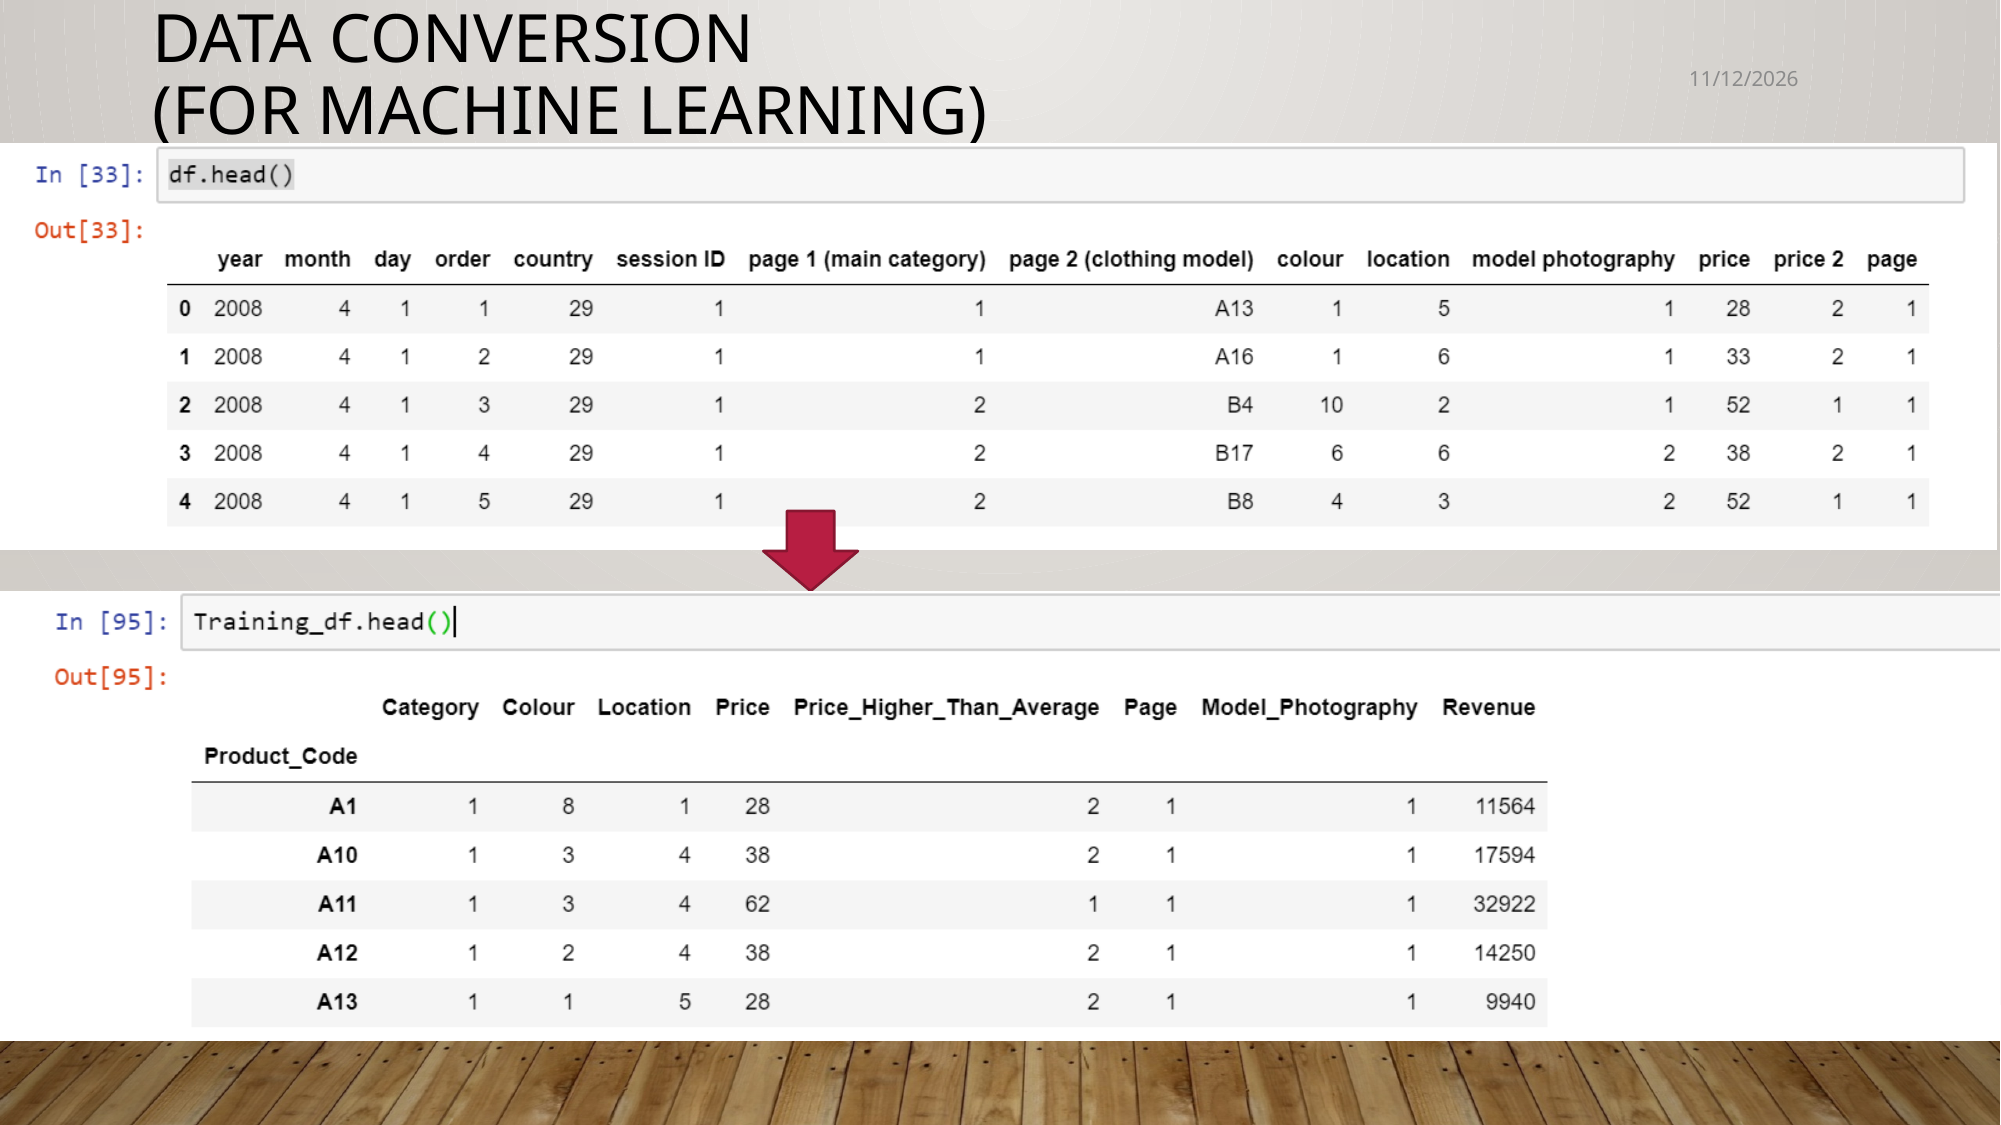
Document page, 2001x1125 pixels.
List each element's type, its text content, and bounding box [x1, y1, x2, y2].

text_box [762, 551, 860, 590]
picture [0, 143, 1998, 551]
picture [0, 590, 2000, 1125]
title Data conversion (for machine learning) [137, 0, 1713, 143]
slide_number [1239, 54, 1814, 105]
